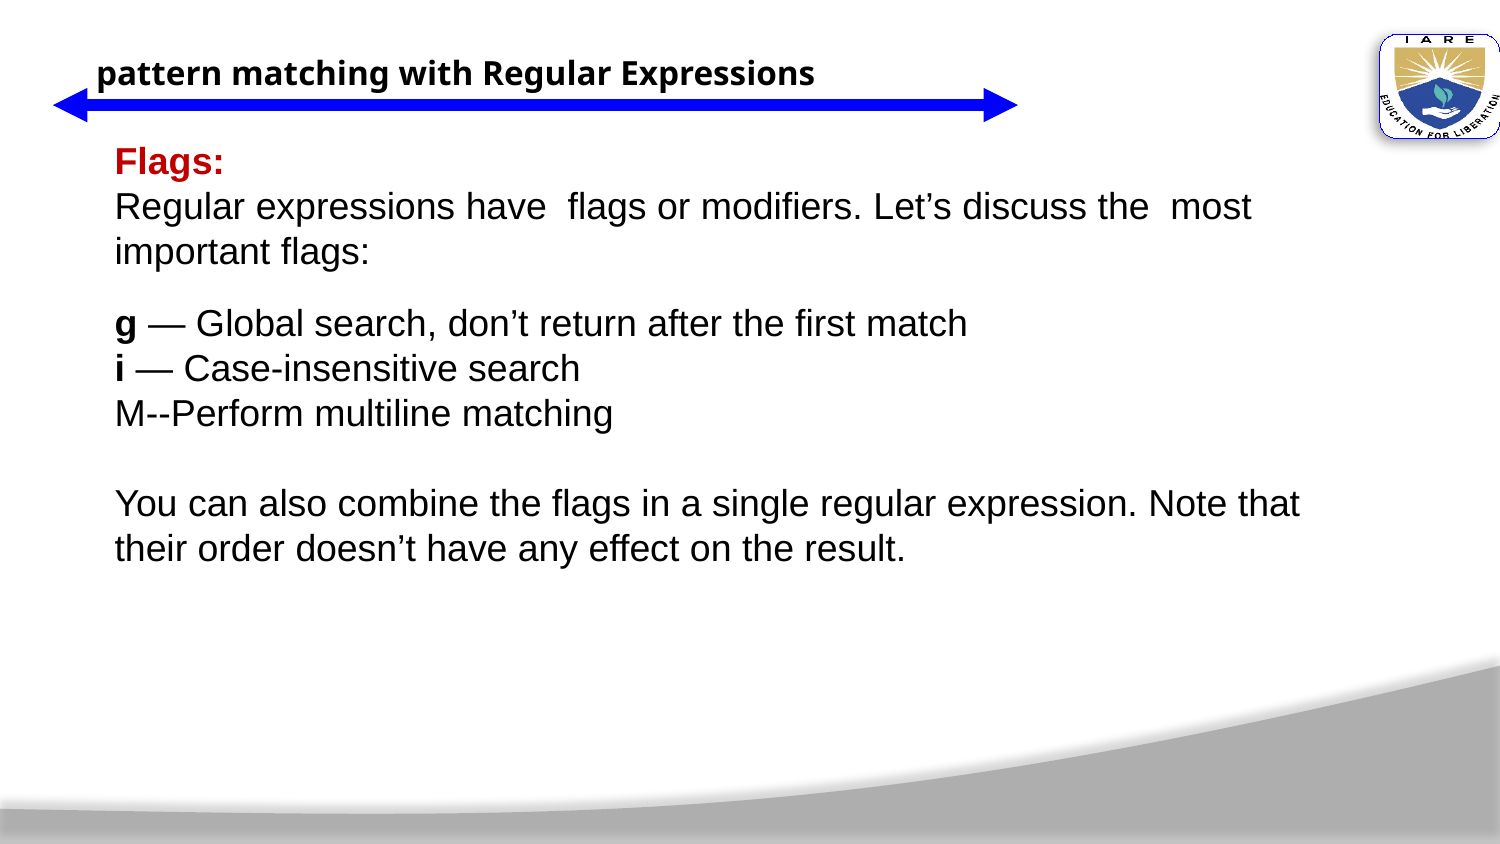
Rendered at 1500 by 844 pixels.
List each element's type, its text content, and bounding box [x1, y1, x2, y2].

text_box Flags: Regular expressions have flags or modifiers. Let’s discuss the most important flags: g — Global search, don’t return after the first match i — Case-insensitive search M--Perform multiline matching You can also combine the flags in a single regular expression. Note that their order doesn’t have any effect on the result. [99, 151, 1380, 577]
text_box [37, 34, 1500, 139]
